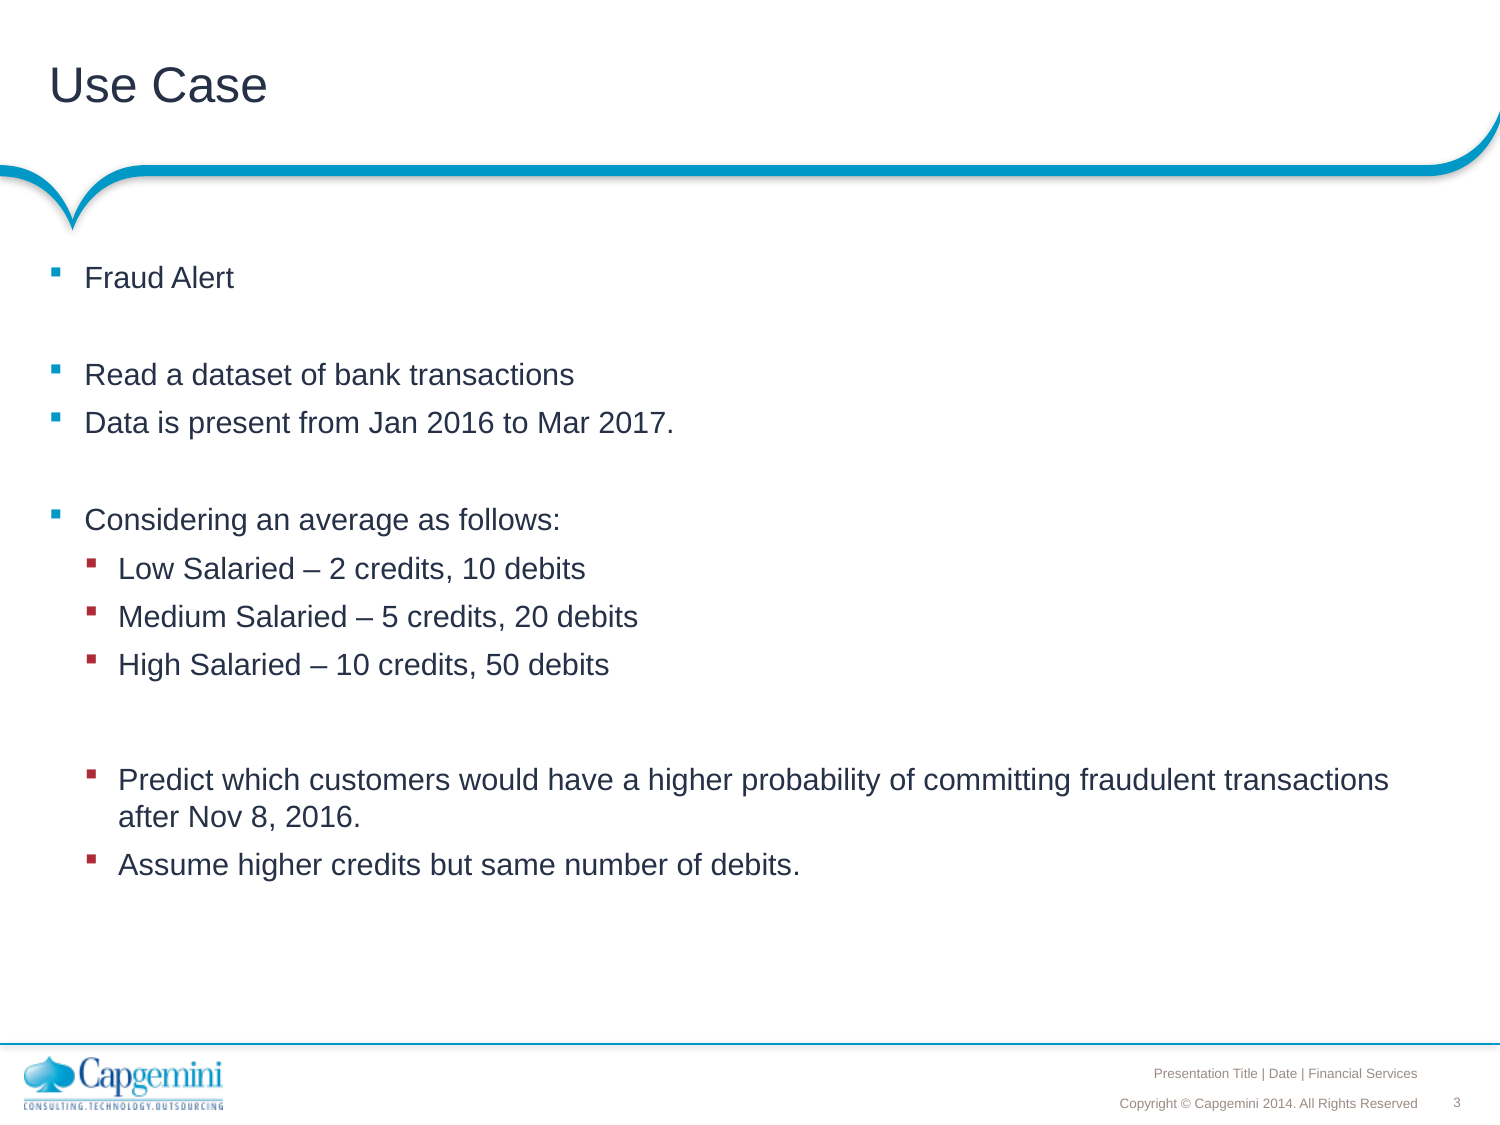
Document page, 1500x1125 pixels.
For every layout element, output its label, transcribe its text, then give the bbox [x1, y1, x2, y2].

title Use Case [0, 0, 1500, 165]
list Fraud Alert Read a dataset of bank transactions Data is present from Jan 2016 to Mar 2017. Considering an average as follows: Low Salaried – 2 credits, 10 debits Medium Salaried – 5 credits, 20 debits High Salaried – 10 credits, 50 debits Predict which customers would have a higher probability of committing fraudulent transactions after Nov 8, 2016. Assume higher credits but same number of debits. [48, 246, 1452, 1030]
picture [24, 1056, 223, 1110]
